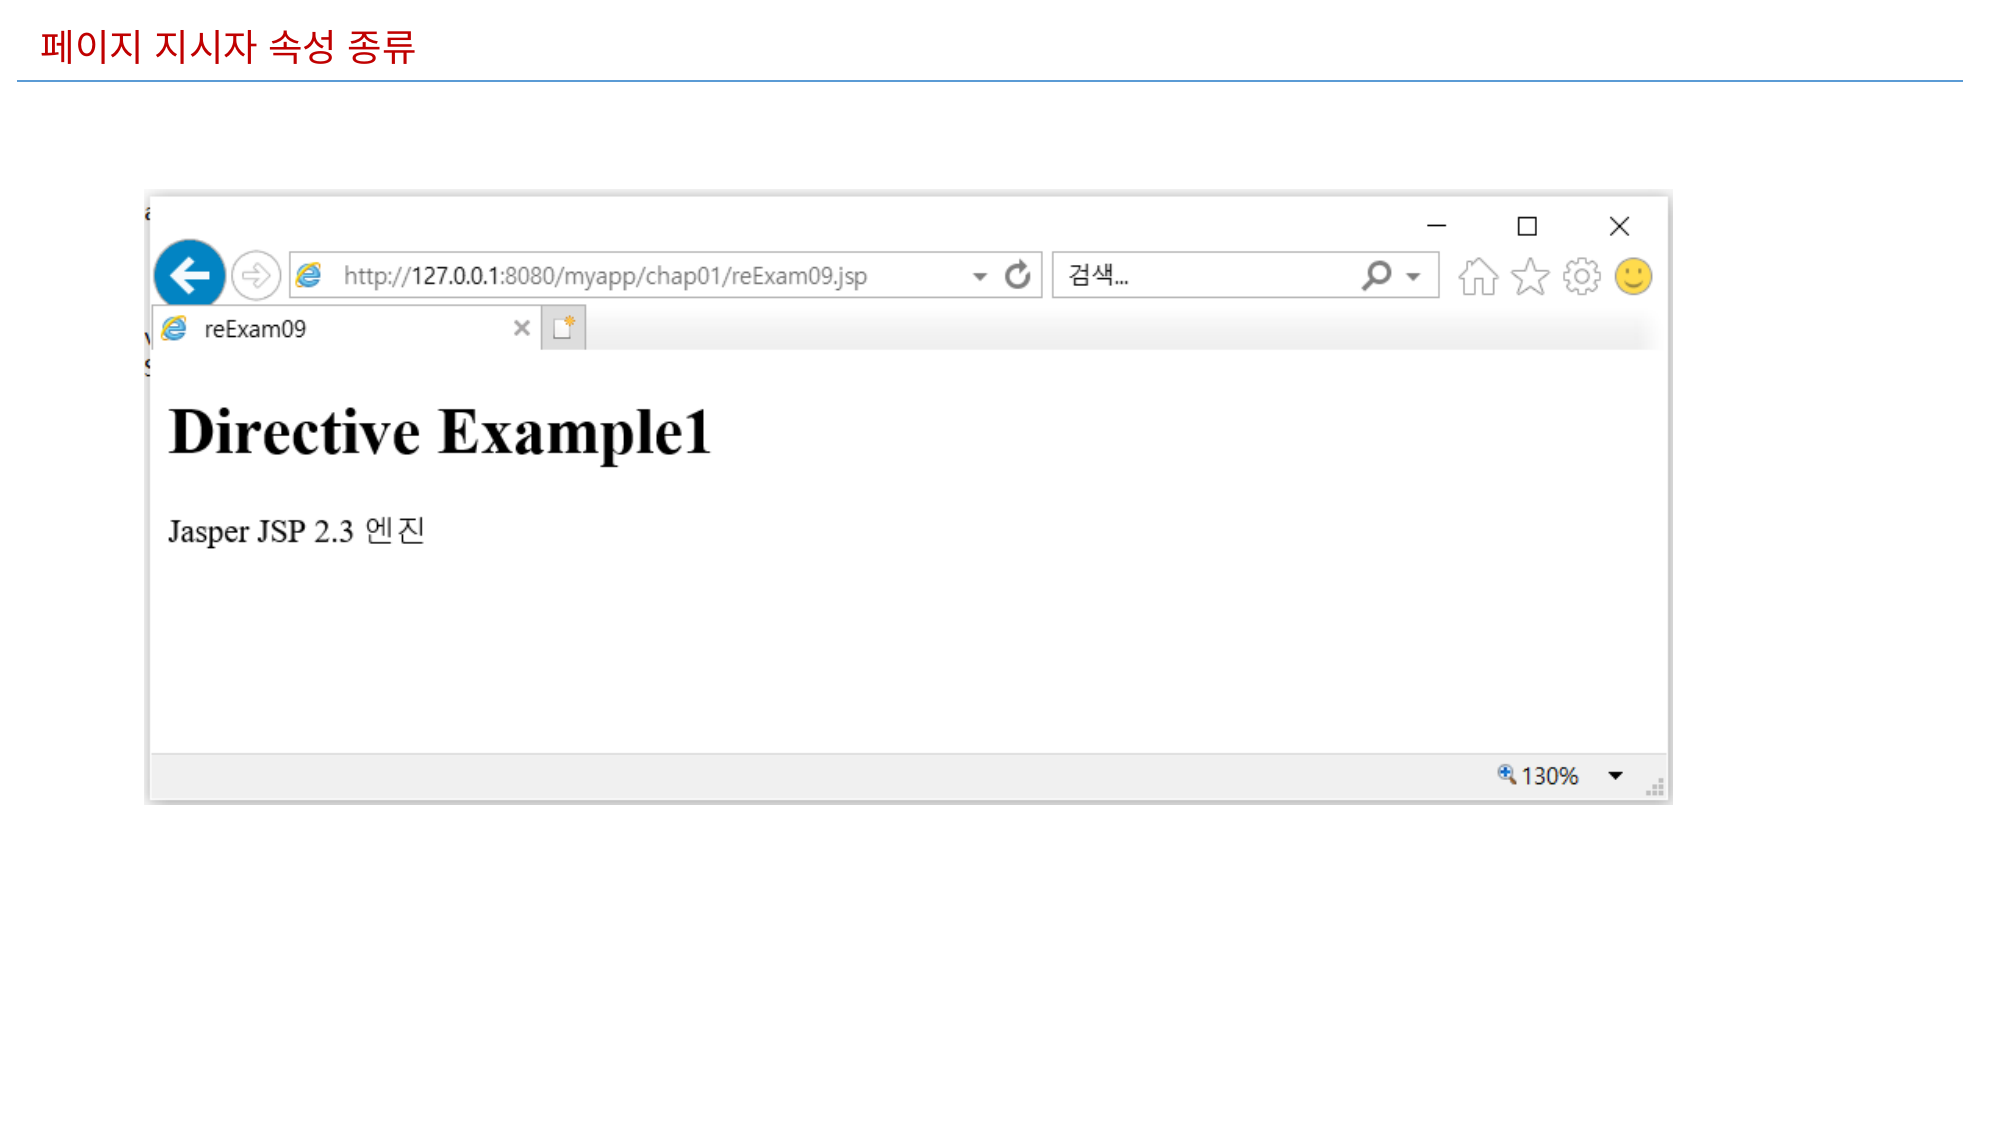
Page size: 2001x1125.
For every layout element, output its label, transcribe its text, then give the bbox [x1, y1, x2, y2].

picture [144, 189, 1673, 805]
text_box 페이지 지시자 속성 종류 [25, 16, 729, 77]
